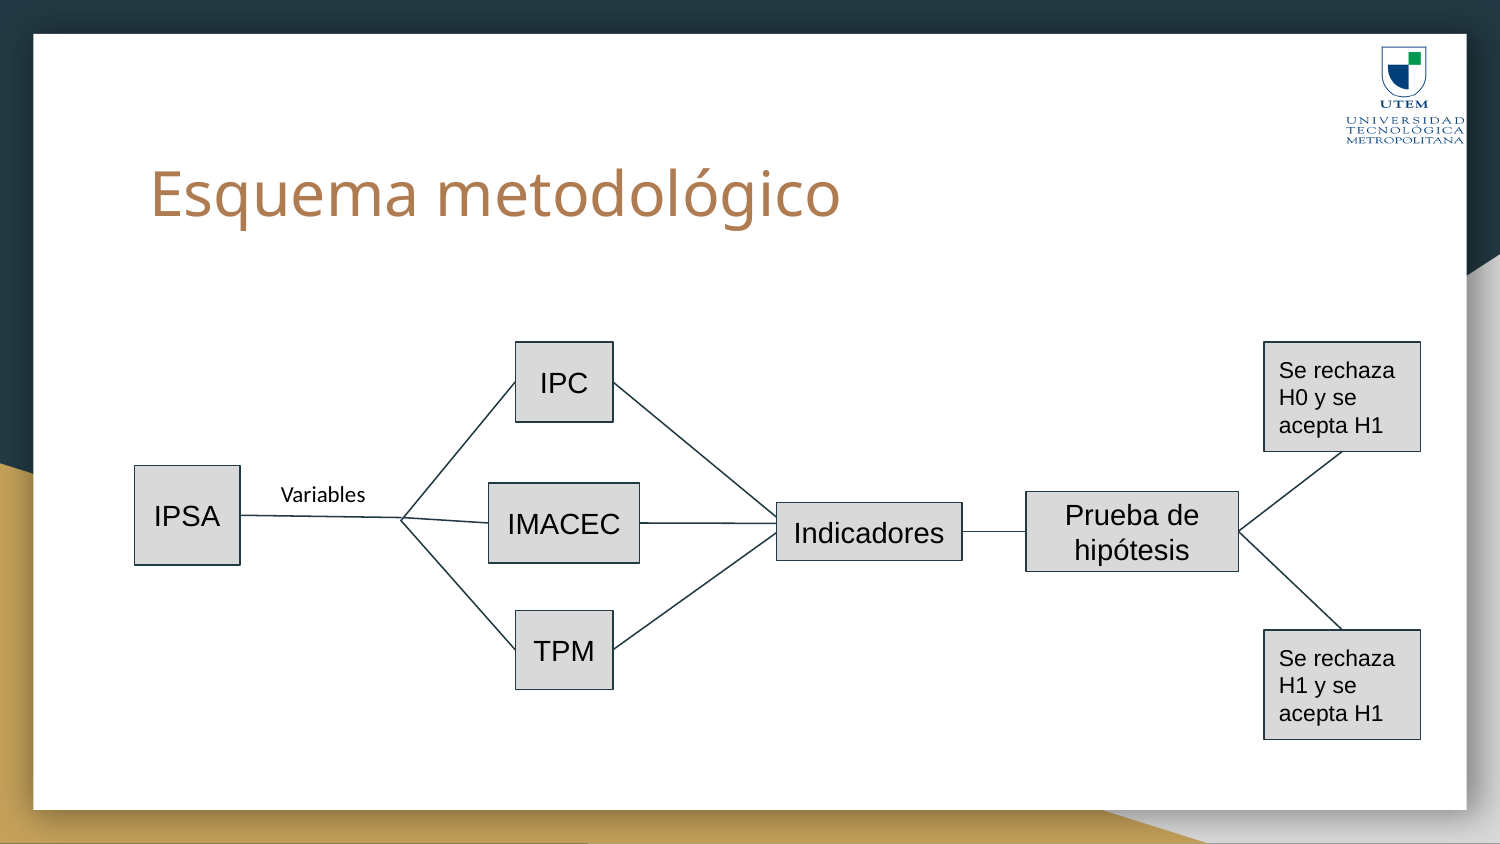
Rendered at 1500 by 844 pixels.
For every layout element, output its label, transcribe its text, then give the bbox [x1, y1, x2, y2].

text_box IMACEC [520, 482, 607, 563]
text_box TPM [515, 610, 613, 690]
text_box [612, 381, 788, 526]
text_box Indicadores [788, 502, 963, 561]
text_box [1238, 531, 1343, 631]
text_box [1238, 451, 1343, 530]
list [126, 322, 1358, 724]
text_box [612, 526, 785, 651]
text_box Se rechaza H1 y se acepta H1 [1263, 629, 1421, 740]
text_box Se rechaza H0 y se acepta H1 [1263, 341, 1421, 452]
picture [1344, 35, 1465, 156]
text_box IPSA [134, 465, 240, 566]
text_box Variables [265, 465, 396, 513]
text_box IPC [515, 341, 613, 422]
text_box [400, 519, 516, 651]
text_box Prueba de hipótesis [1025, 491, 1233, 572]
title Esquema metodológico [134, 138, 1366, 296]
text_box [401, 381, 516, 519]
